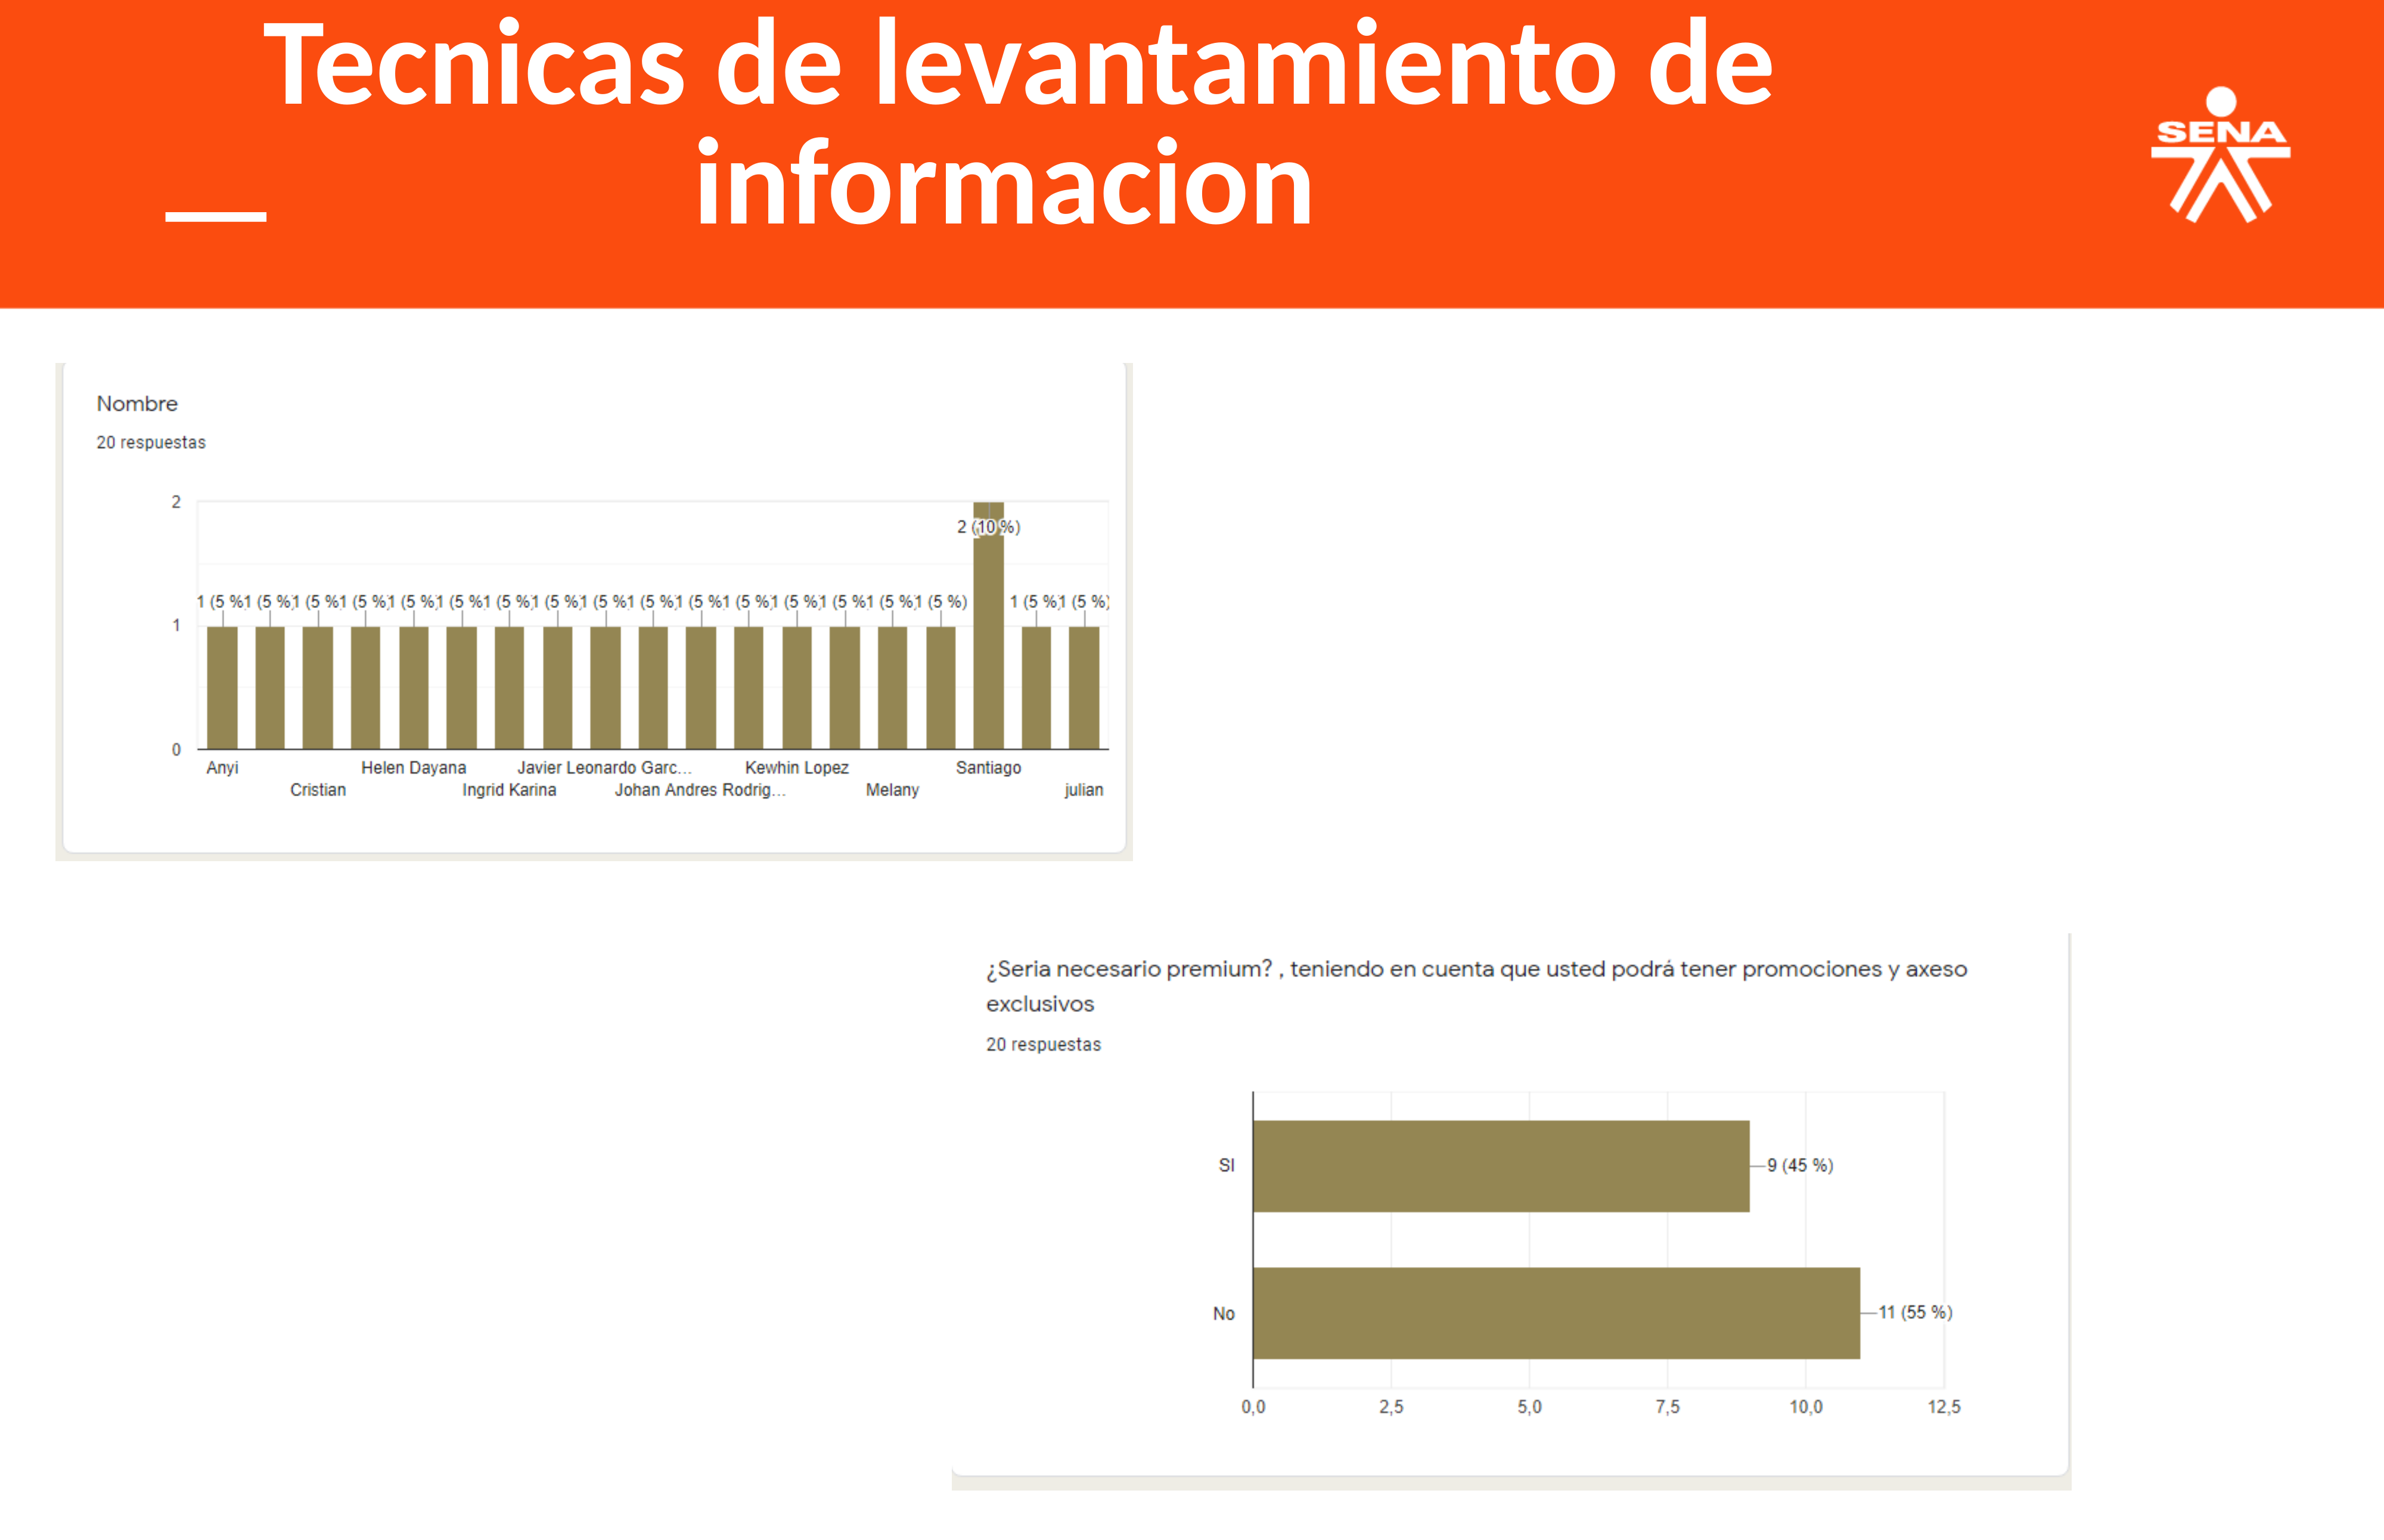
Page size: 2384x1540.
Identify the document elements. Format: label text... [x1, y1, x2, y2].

picture [0, 0, 2384, 1540]
text_box Tecnicas de levantamiento de informacion [0, 47, 2010, 271]
text_box [165, 212, 267, 222]
